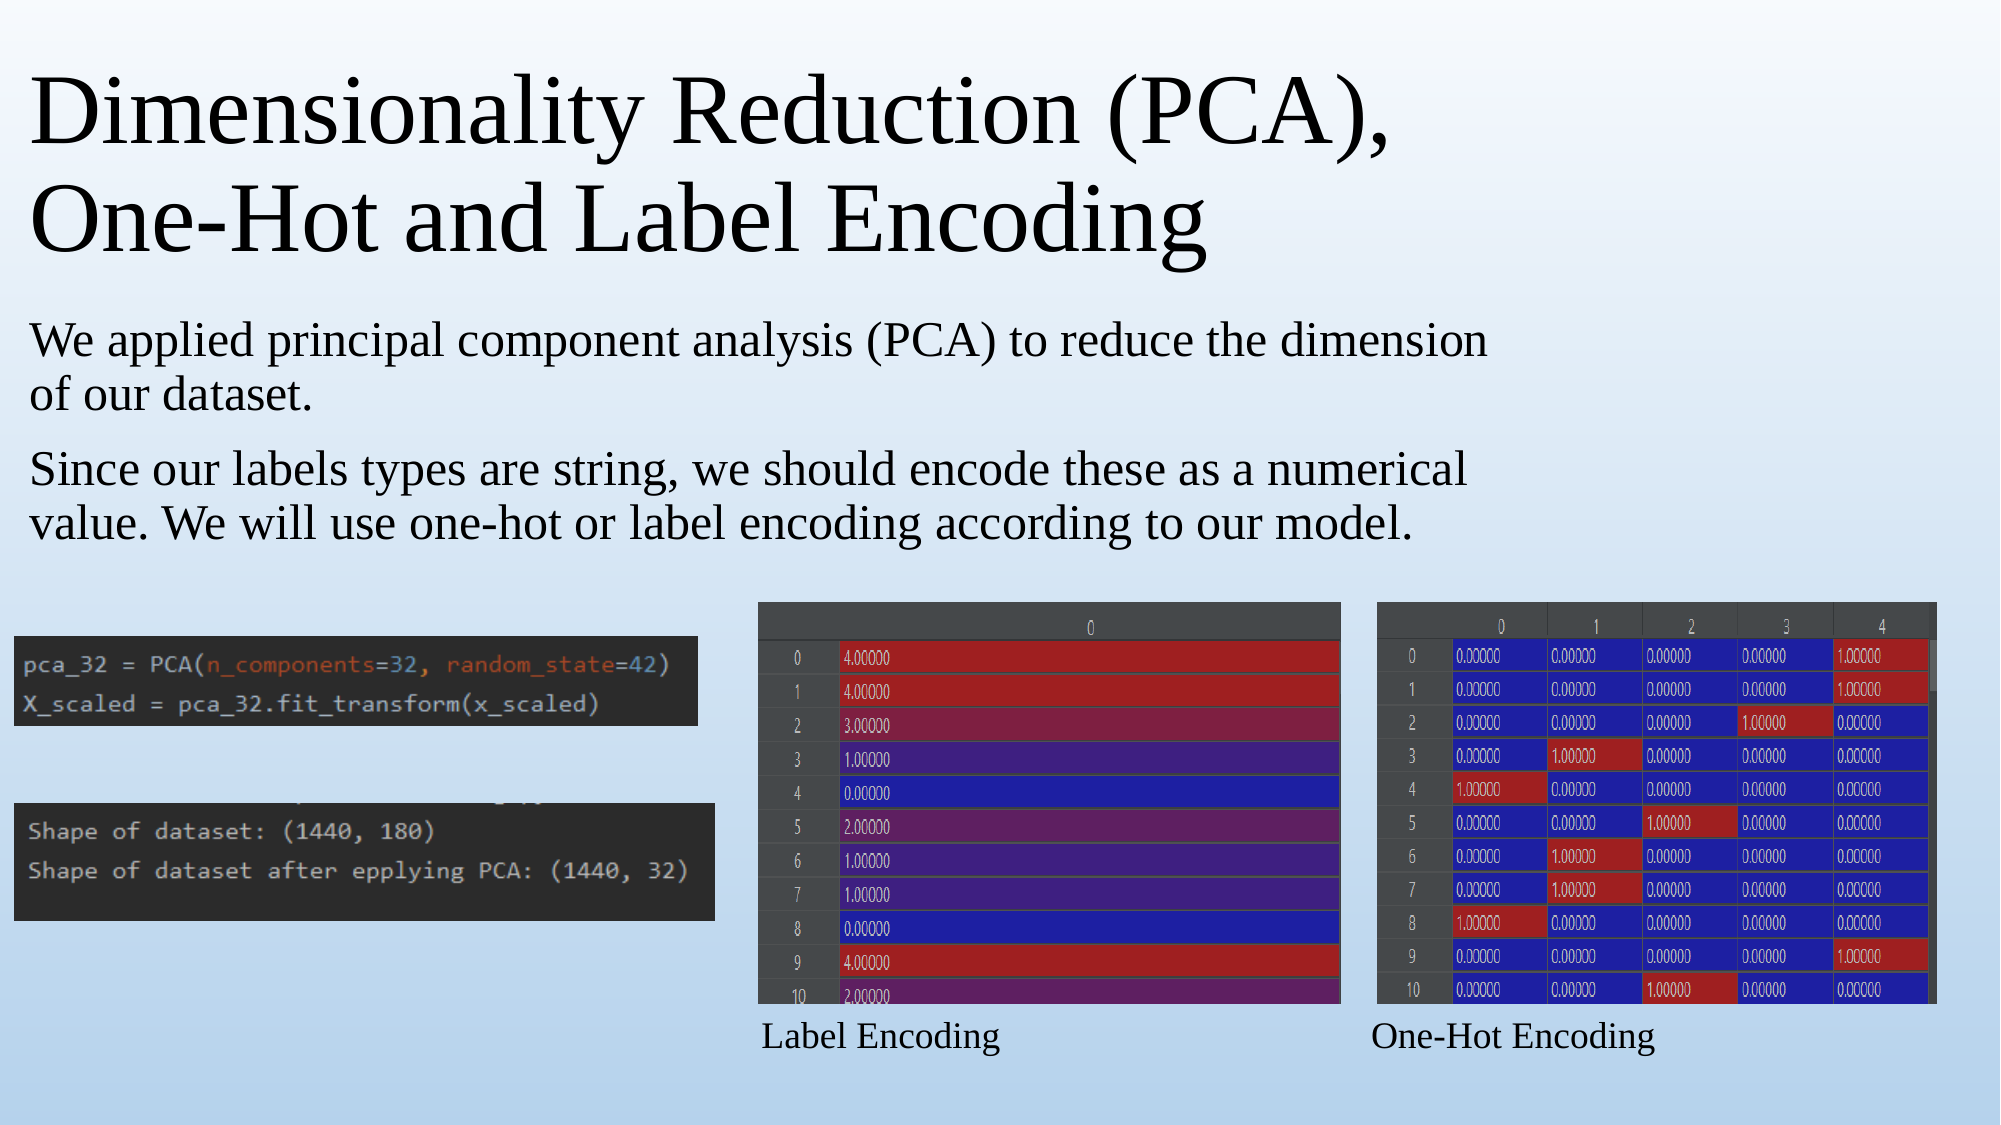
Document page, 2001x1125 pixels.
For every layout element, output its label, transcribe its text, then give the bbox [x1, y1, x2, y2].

picture [1377, 602, 1937, 1004]
picture [14, 636, 698, 726]
picture [758, 602, 1341, 1004]
text_box Label Encoding One-Hot Encoding [746, 1003, 1906, 1064]
picture [14, 803, 715, 921]
title Dimensionality Reduction (PCA), One-Hot and Label Encoding [14, 0, 1515, 281]
subtitle We applied principal component analysis (PCA) to reduce the dimension of our dataset. Since our labels types are string, we should encode these as a numerical value. We will use one-hot or label encoding according to our model. [14, 305, 1515, 578]
